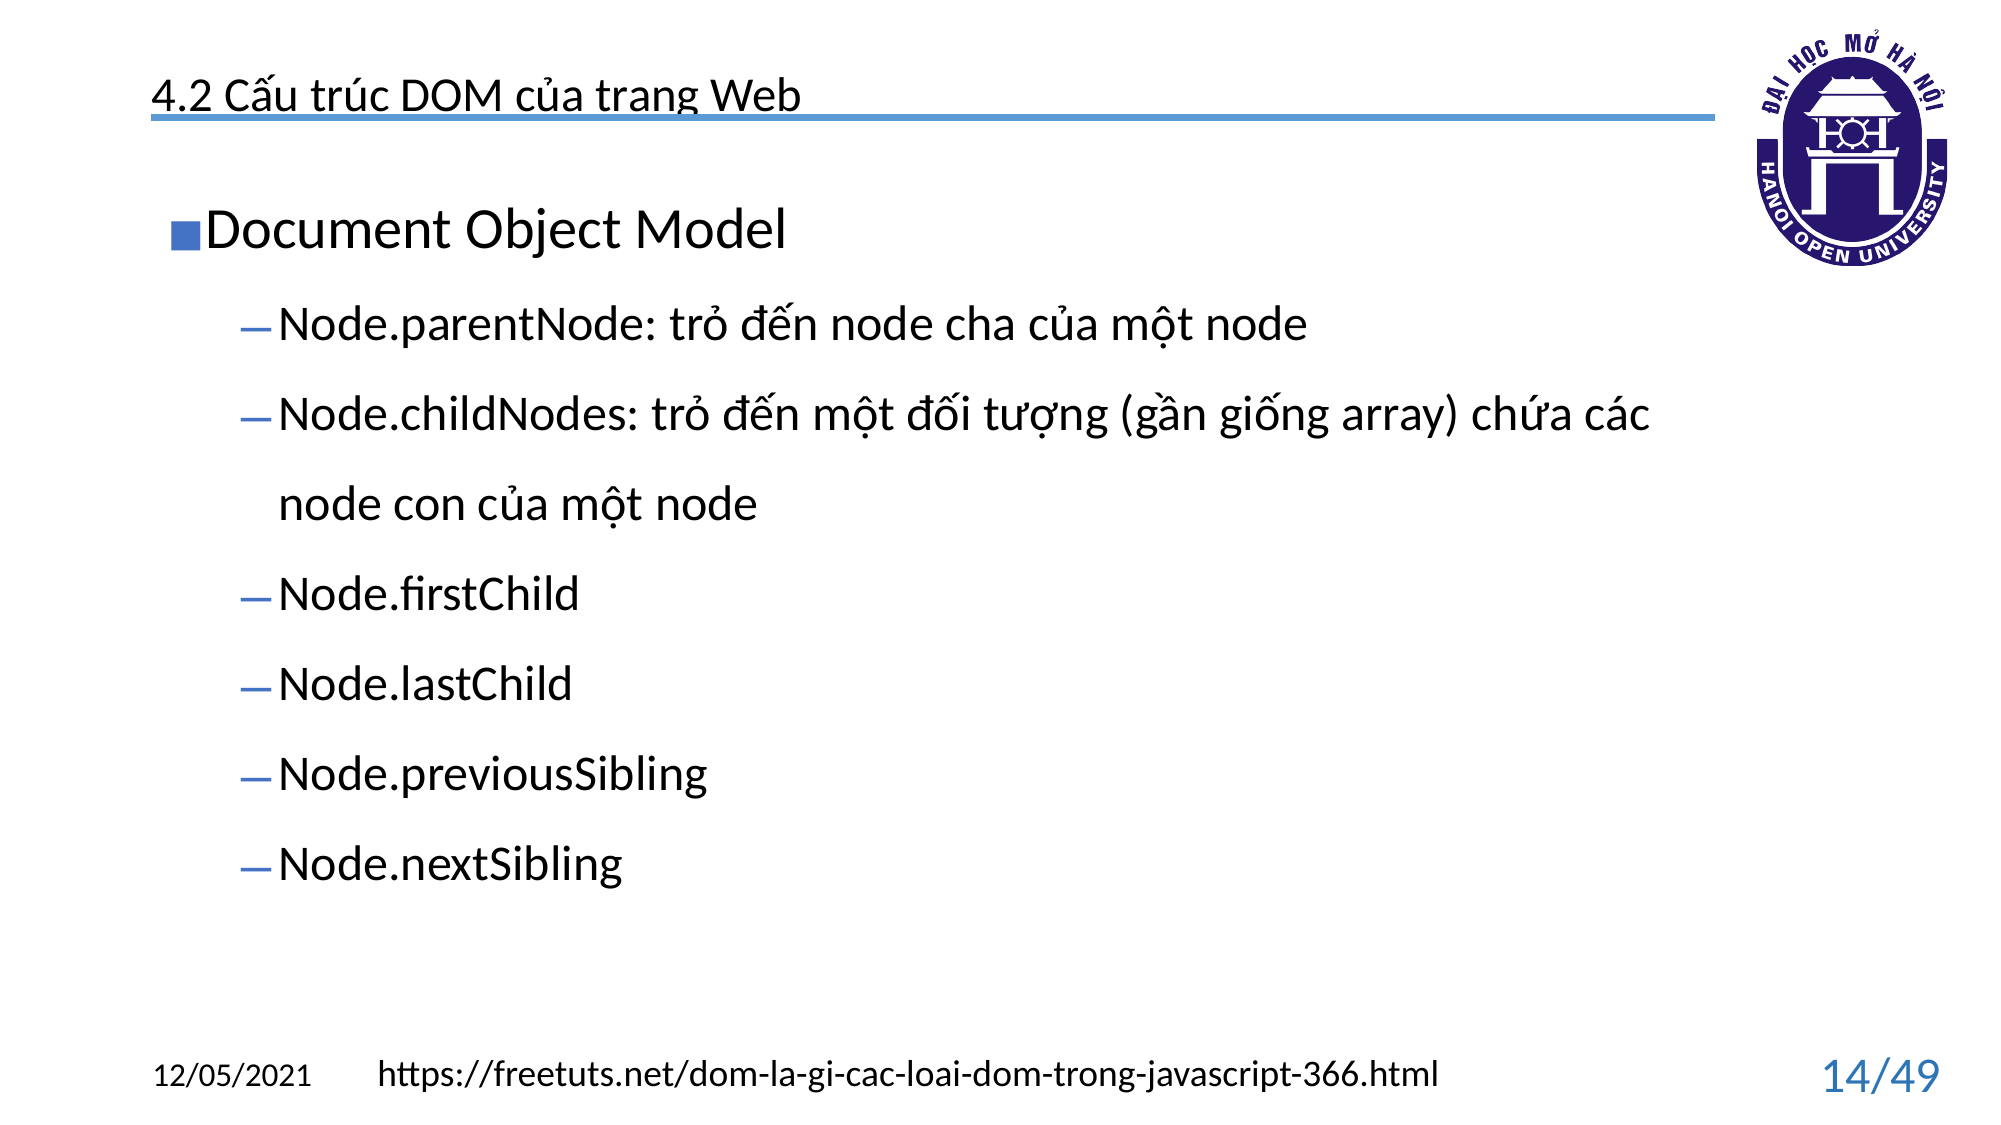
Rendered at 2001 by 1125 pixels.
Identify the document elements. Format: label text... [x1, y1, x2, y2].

slide_number ‹#›/49 [1801, 1042, 1956, 1103]
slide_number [137, 1042, 588, 1103]
title 4.2 Cấu trúc DOM của trang Web [136, 25, 1727, 130]
picture [1732, 7, 1992, 266]
list Document Object Model Node.parentNode: trỏ đến node cha của một node Node.childNodes: trỏ đến một đối tượng (gần giống array) chứa các node con của một node Node.firstChild Node.lastChild Node.previousSibling Node.nextSibling [151, 147, 1715, 1008]
text_box https://freetuts.net/dom-la-gi-cac-loai-dom-trong-javascript-366.html [362, 1041, 1689, 1102]
